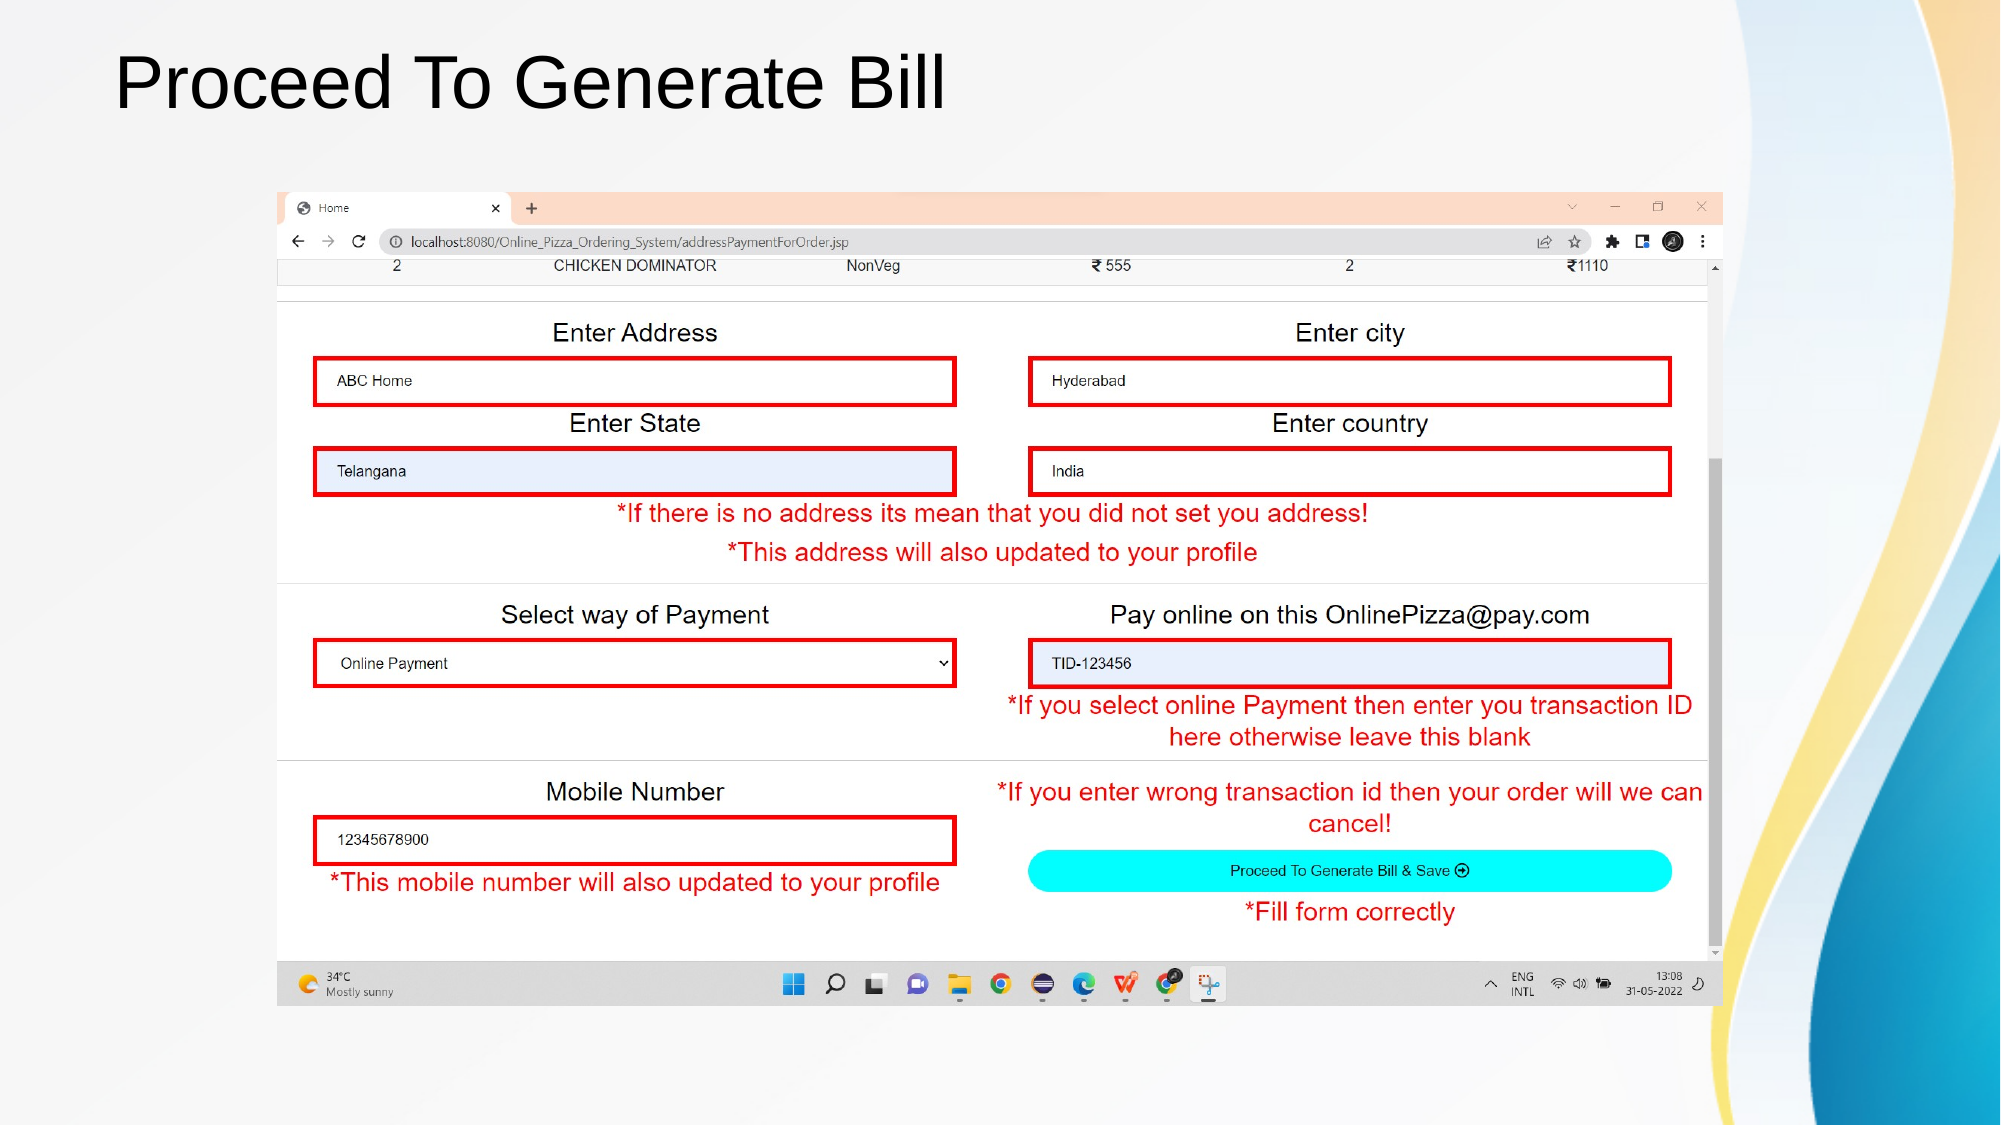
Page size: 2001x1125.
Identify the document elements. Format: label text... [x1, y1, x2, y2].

picture [0, 0, 2001, 1125]
title Proceed To Generate Bill [99, 30, 1901, 127]
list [277, 192, 1723, 1006]
